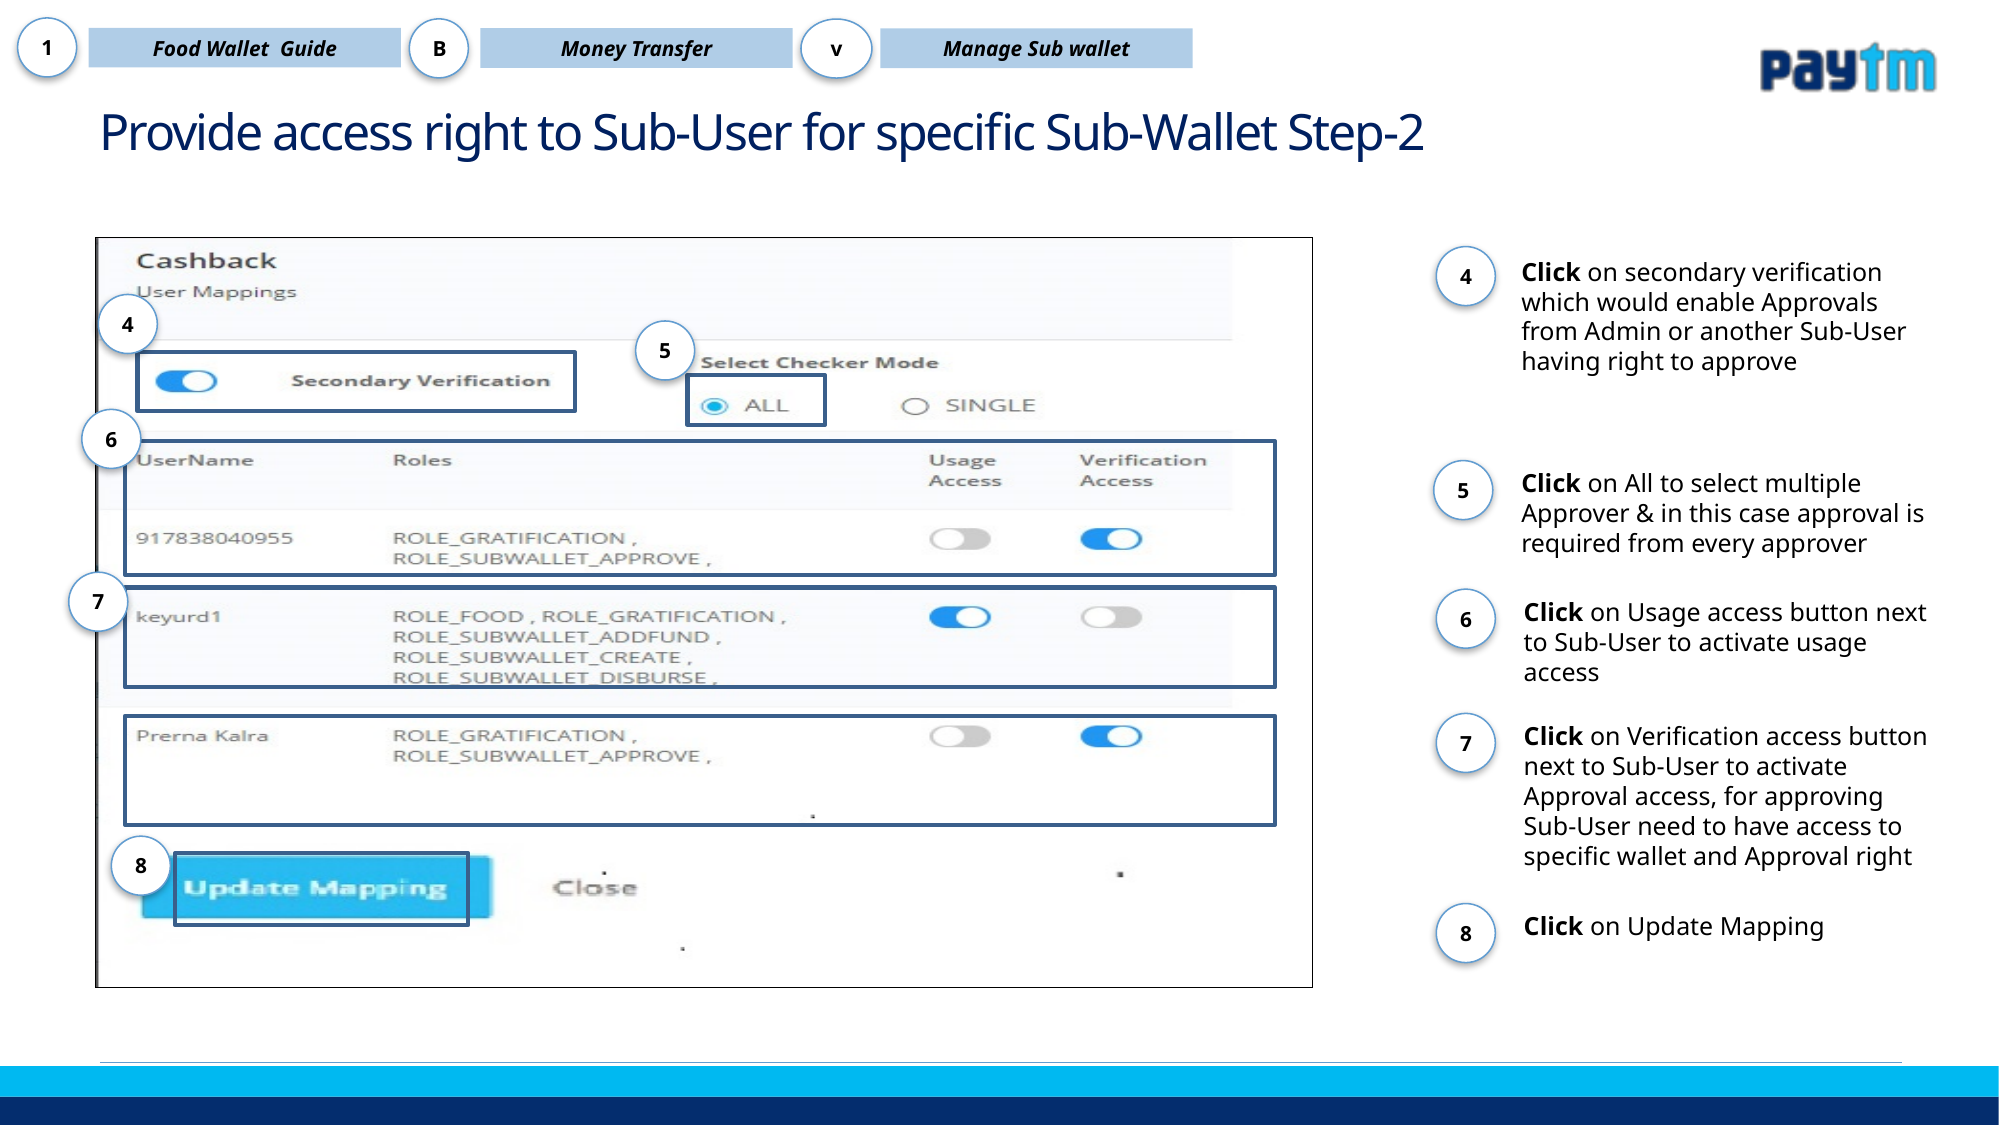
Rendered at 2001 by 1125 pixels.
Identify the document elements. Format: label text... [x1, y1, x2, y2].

text_box B [408, 18, 470, 79]
text_box 6 [81, 418, 89, 460]
text_box Click on Usage access button next to Sub-User to activate usage access [1508, 588, 1949, 694]
text_box v [800, 18, 873, 79]
text_box Food Wallet Guide [88, 27, 401, 68]
text_box Money Transfer [480, 28, 793, 68]
text_box 5 [1432, 459, 1494, 521]
text_box Click on Update Mapping [1508, 903, 1949, 948]
text_box 1 [16, 17, 78, 78]
text_box 7 [1435, 712, 1497, 774]
text_box Click on All to select multiple Approver & in this case approval is required from every approver [1506, 460, 1947, 565]
text_box Click on secondary verification which would enable Approvals from Admin or another Sub-User having right to approve [1506, 248, 1947, 384]
picture [94, 237, 1313, 988]
text_box Provide access right to Sub-User for specific Sub-Wallet Step-2 [83, 91, 1495, 176]
text_box 4 [1435, 245, 1497, 307]
text_box 7 [67, 572, 89, 631]
picture [1759, 39, 1940, 95]
text_box Click on Verification access button next to Sub-User to activate Approval access, for approving Sub-User need to have access to specific wallet and Approval right [1508, 713, 1949, 878]
text_box 6 [1435, 588, 1497, 649]
text_box 8 [1435, 902, 1497, 964]
text_box Manage Sub wallet [880, 28, 1193, 69]
